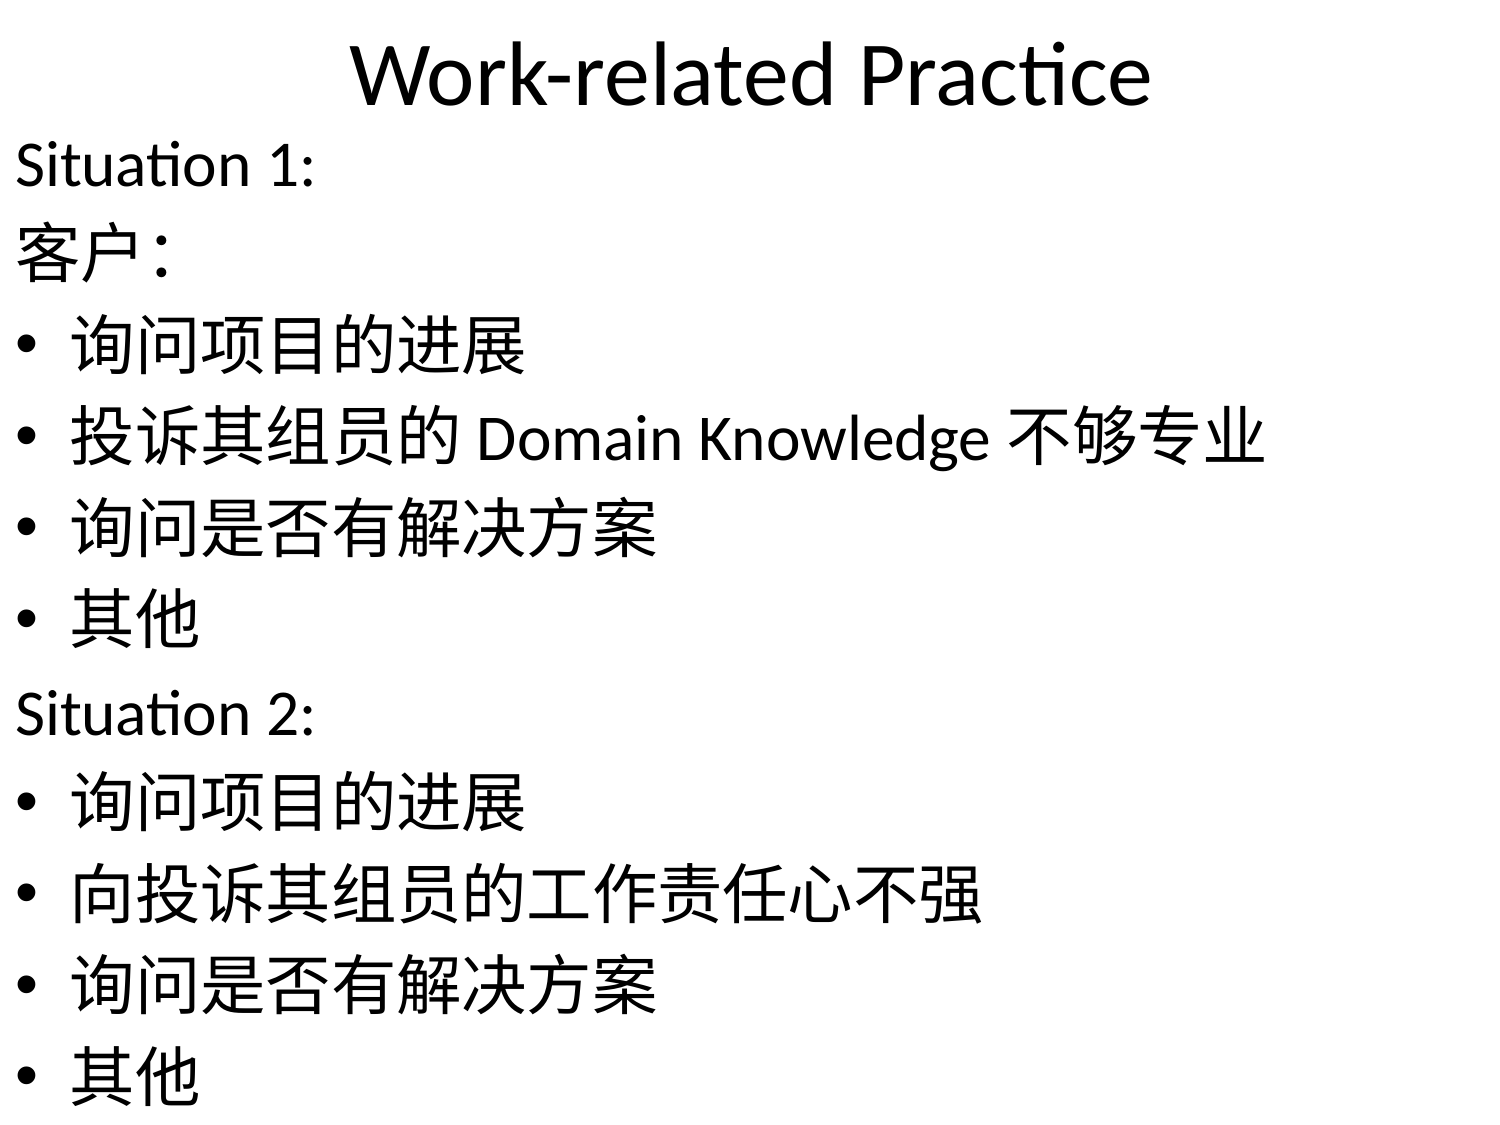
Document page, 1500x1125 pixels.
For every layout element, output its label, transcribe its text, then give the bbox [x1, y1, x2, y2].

list Situation 1: 客户： 询问项目的进展 投诉其组员的Domain Knowledge不够专业 询问是否有解决方案 其他 Situation 2: 询问项目的进展 向投诉其组员的工作责任心不强 询问是否有解决方案 其他 [0, 113, 1500, 1125]
title Work-related Practice [76, 0, 1427, 113]
